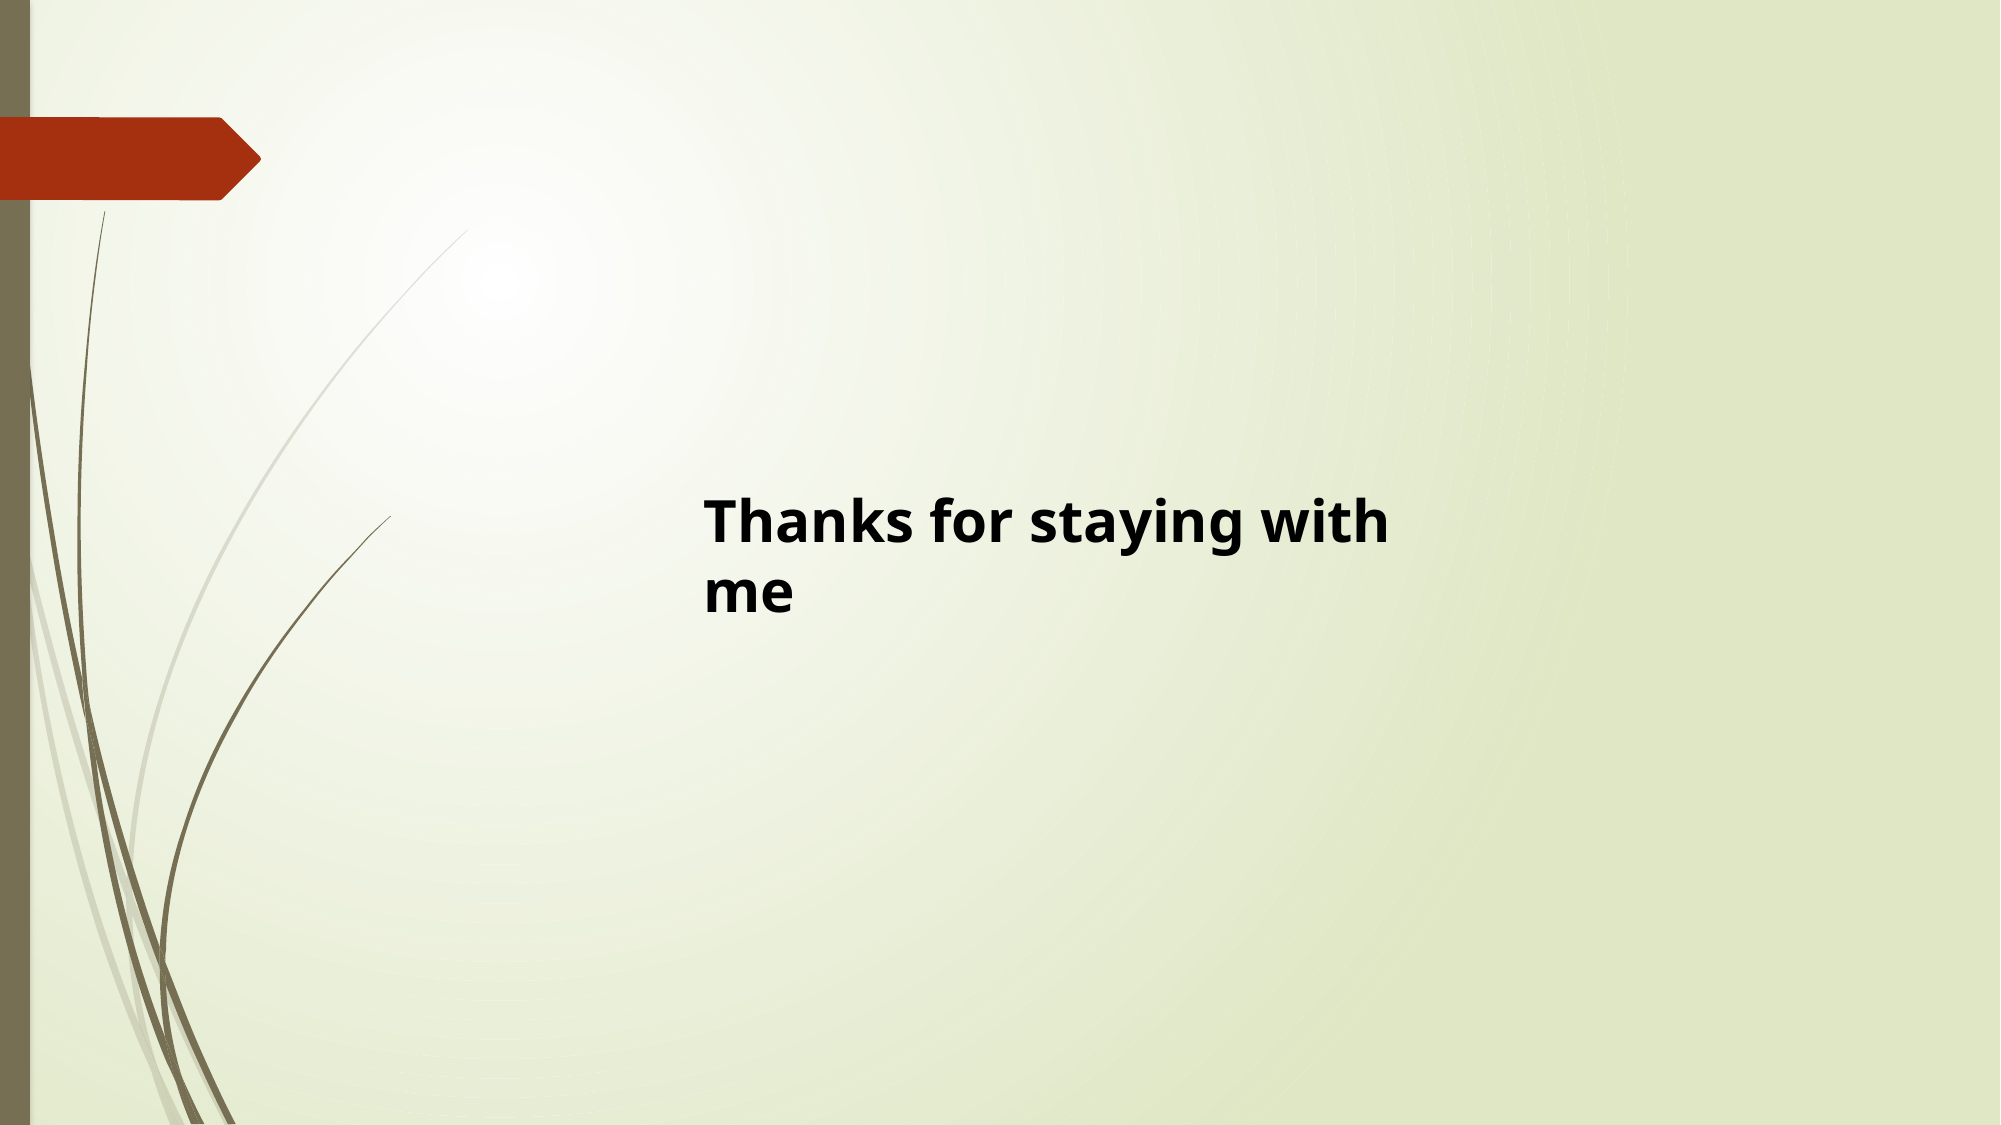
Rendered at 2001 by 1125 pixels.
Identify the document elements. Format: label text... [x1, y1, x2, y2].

text_box Thanks for staying with me [688, 476, 1484, 632]
